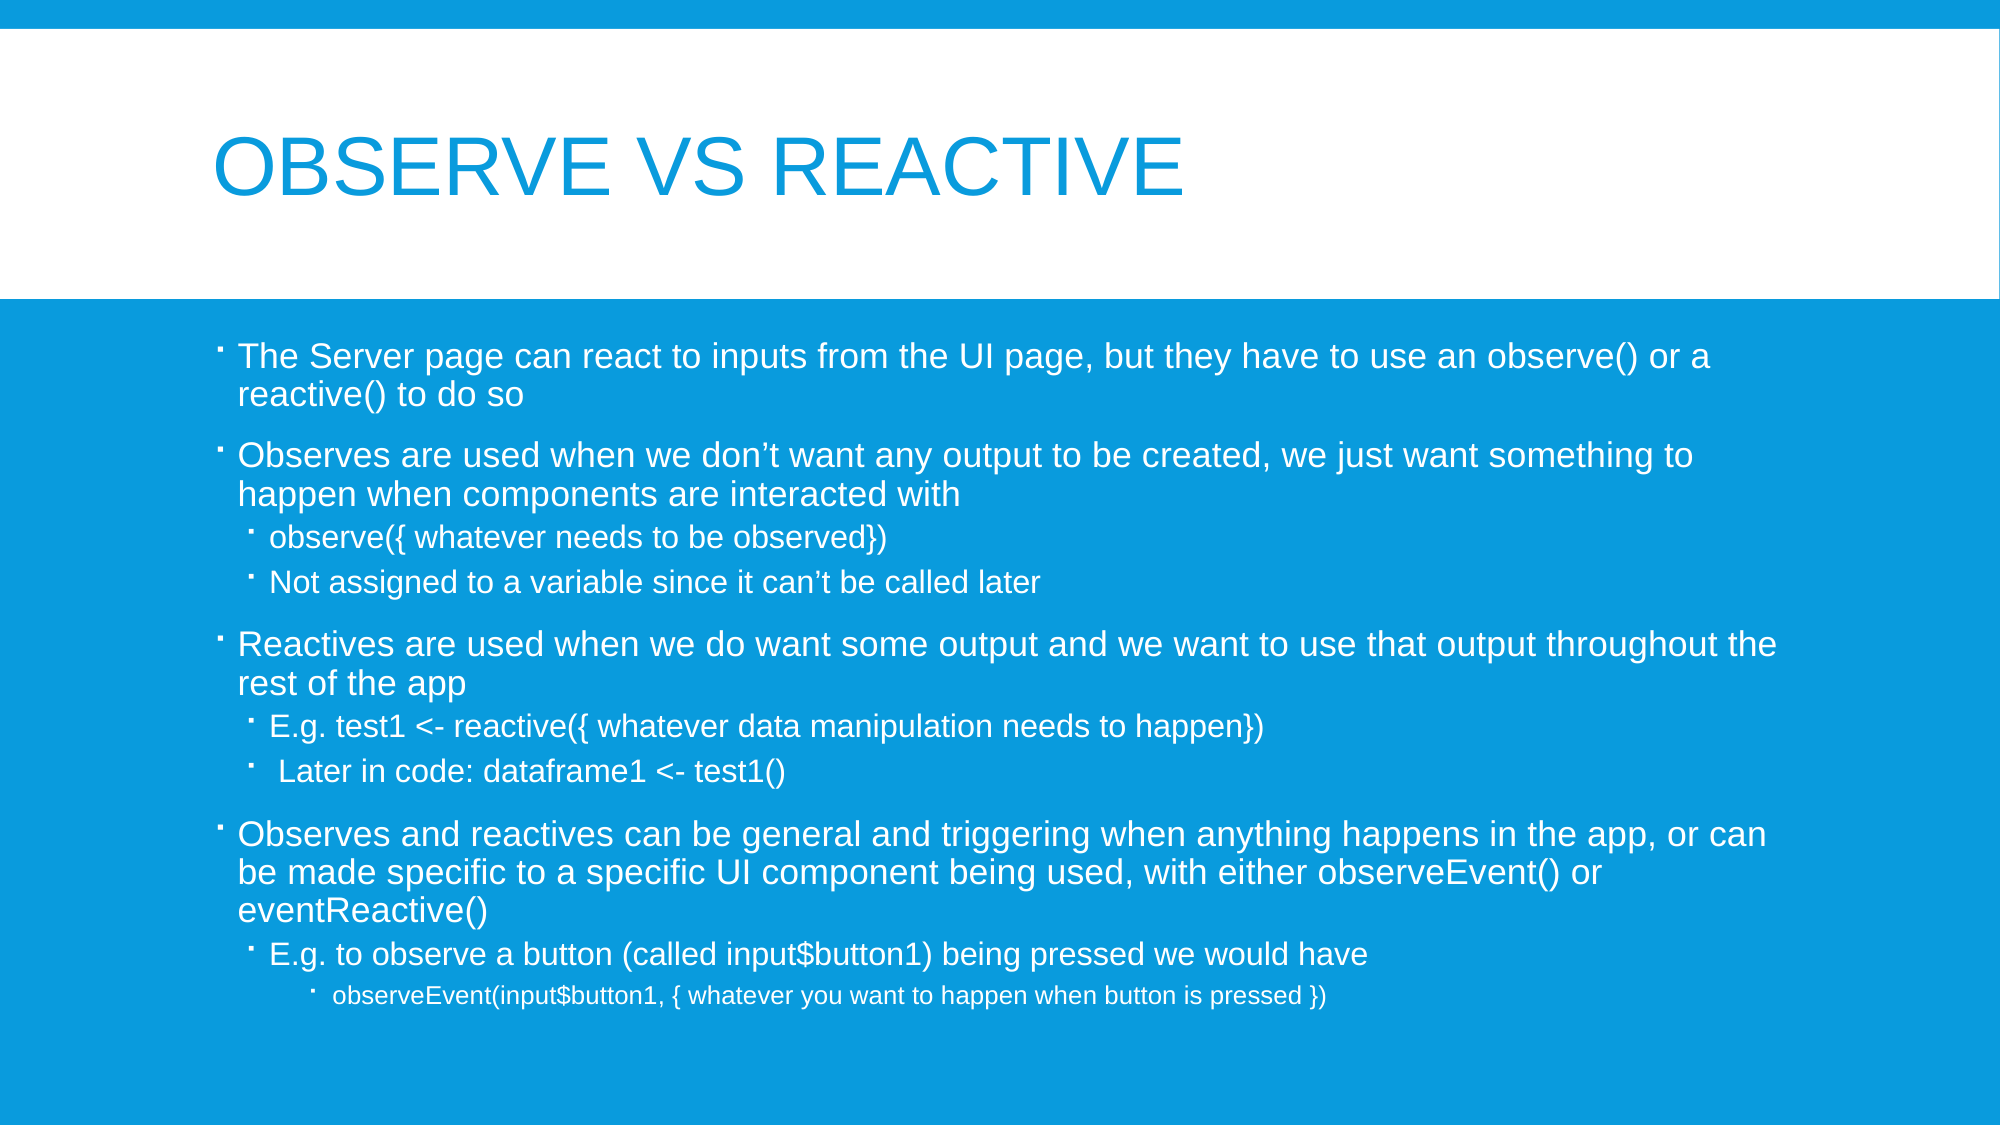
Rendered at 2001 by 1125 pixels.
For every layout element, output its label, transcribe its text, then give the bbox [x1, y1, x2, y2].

list The Server page can react to inputs from the UI page, but they have to use an observe() or a reactive() to do so Observes are used when we don’t want any output to be created, we just want something to happen when components are interacted with observe({ whatever needs to be observed}) Not assigned to a variable since it can’t be called later Reactives are used when we do want some output and we want to use that output throughout the rest of the app E.g. test1 <- reactive({ whatever data manipulation needs to happen}) Later in code: dataframe1 <- test1() Observes and reactives can be general and triggering when anything happens in the app, or can be made specific to a specific UI component being used, with either observeEvent() or eventReactive() E.g. to observe a button (called input$button1) being pressed we would have observeEvent(input$button1, { whatever you want to happen when button is pressed }) [197, 329, 1803, 1020]
title Observe vs Reactive [197, 46, 1803, 295]
